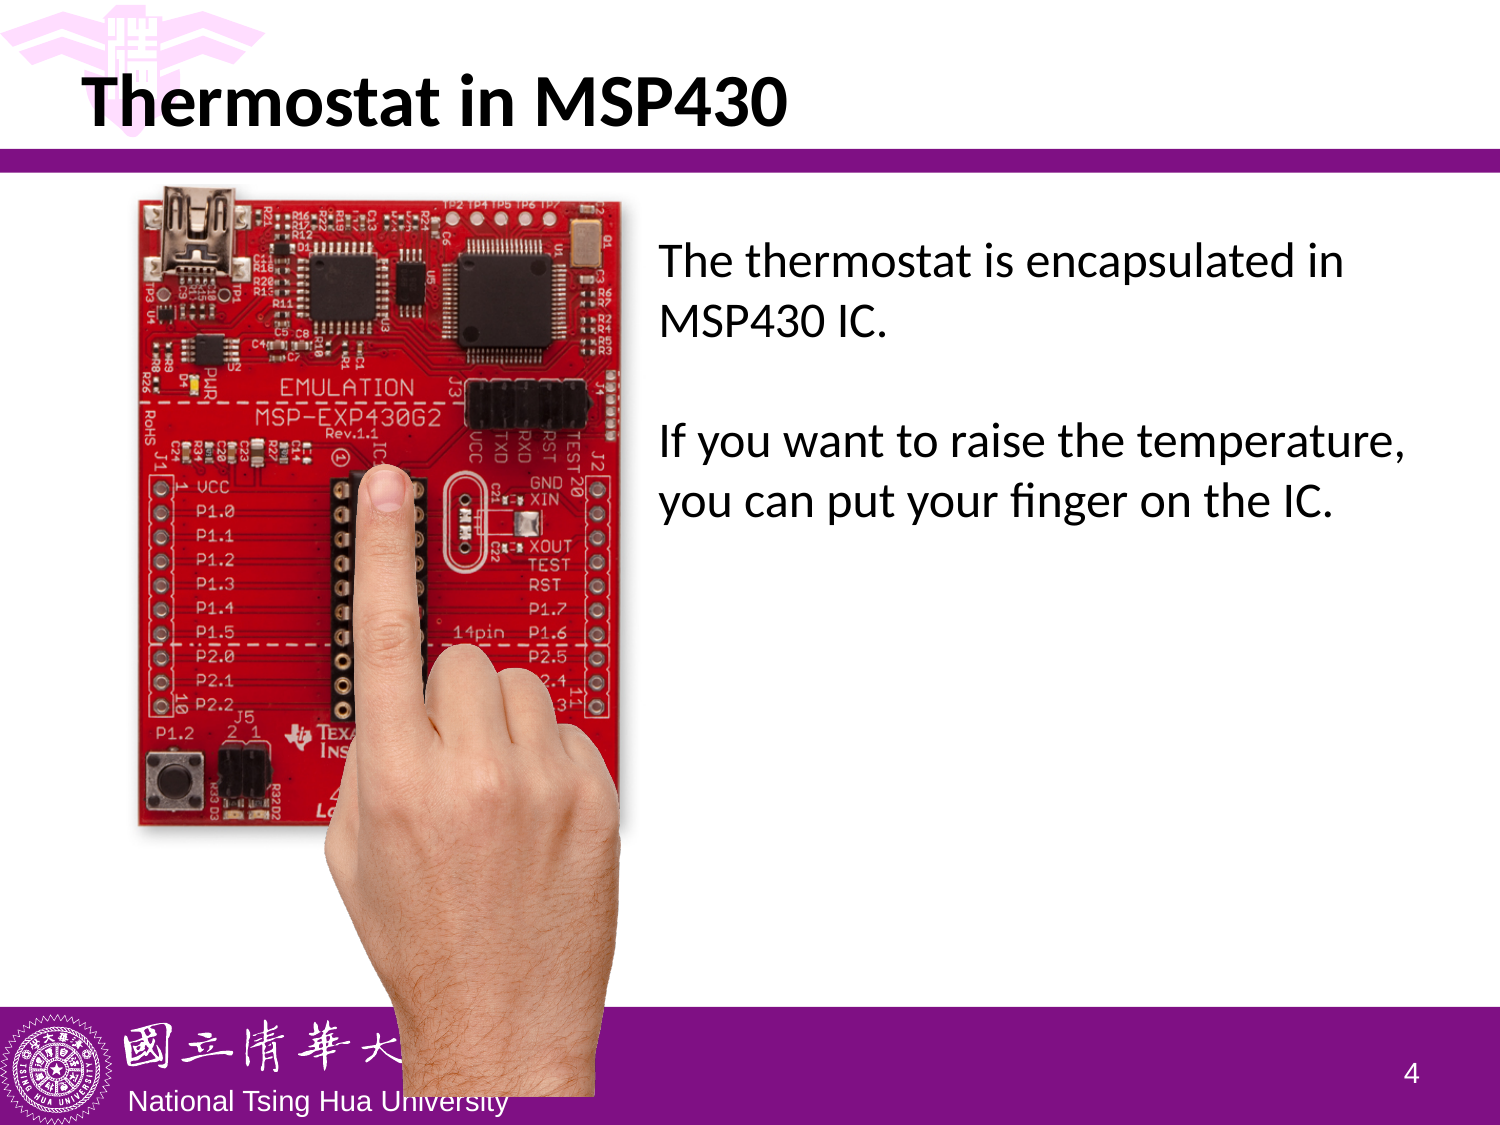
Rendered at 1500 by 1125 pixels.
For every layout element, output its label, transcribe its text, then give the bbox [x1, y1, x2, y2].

title Thermostat in MSP430 [66, 37, 1436, 149]
picture [5, 184, 763, 1097]
text_box The thermostat is encapsulated in MSP430 IC. If you want to raise the temperature, you can put your finger on the IC. [763, 219, 1500, 715]
slide_number 3 [1122, 1021, 1436, 1097]
